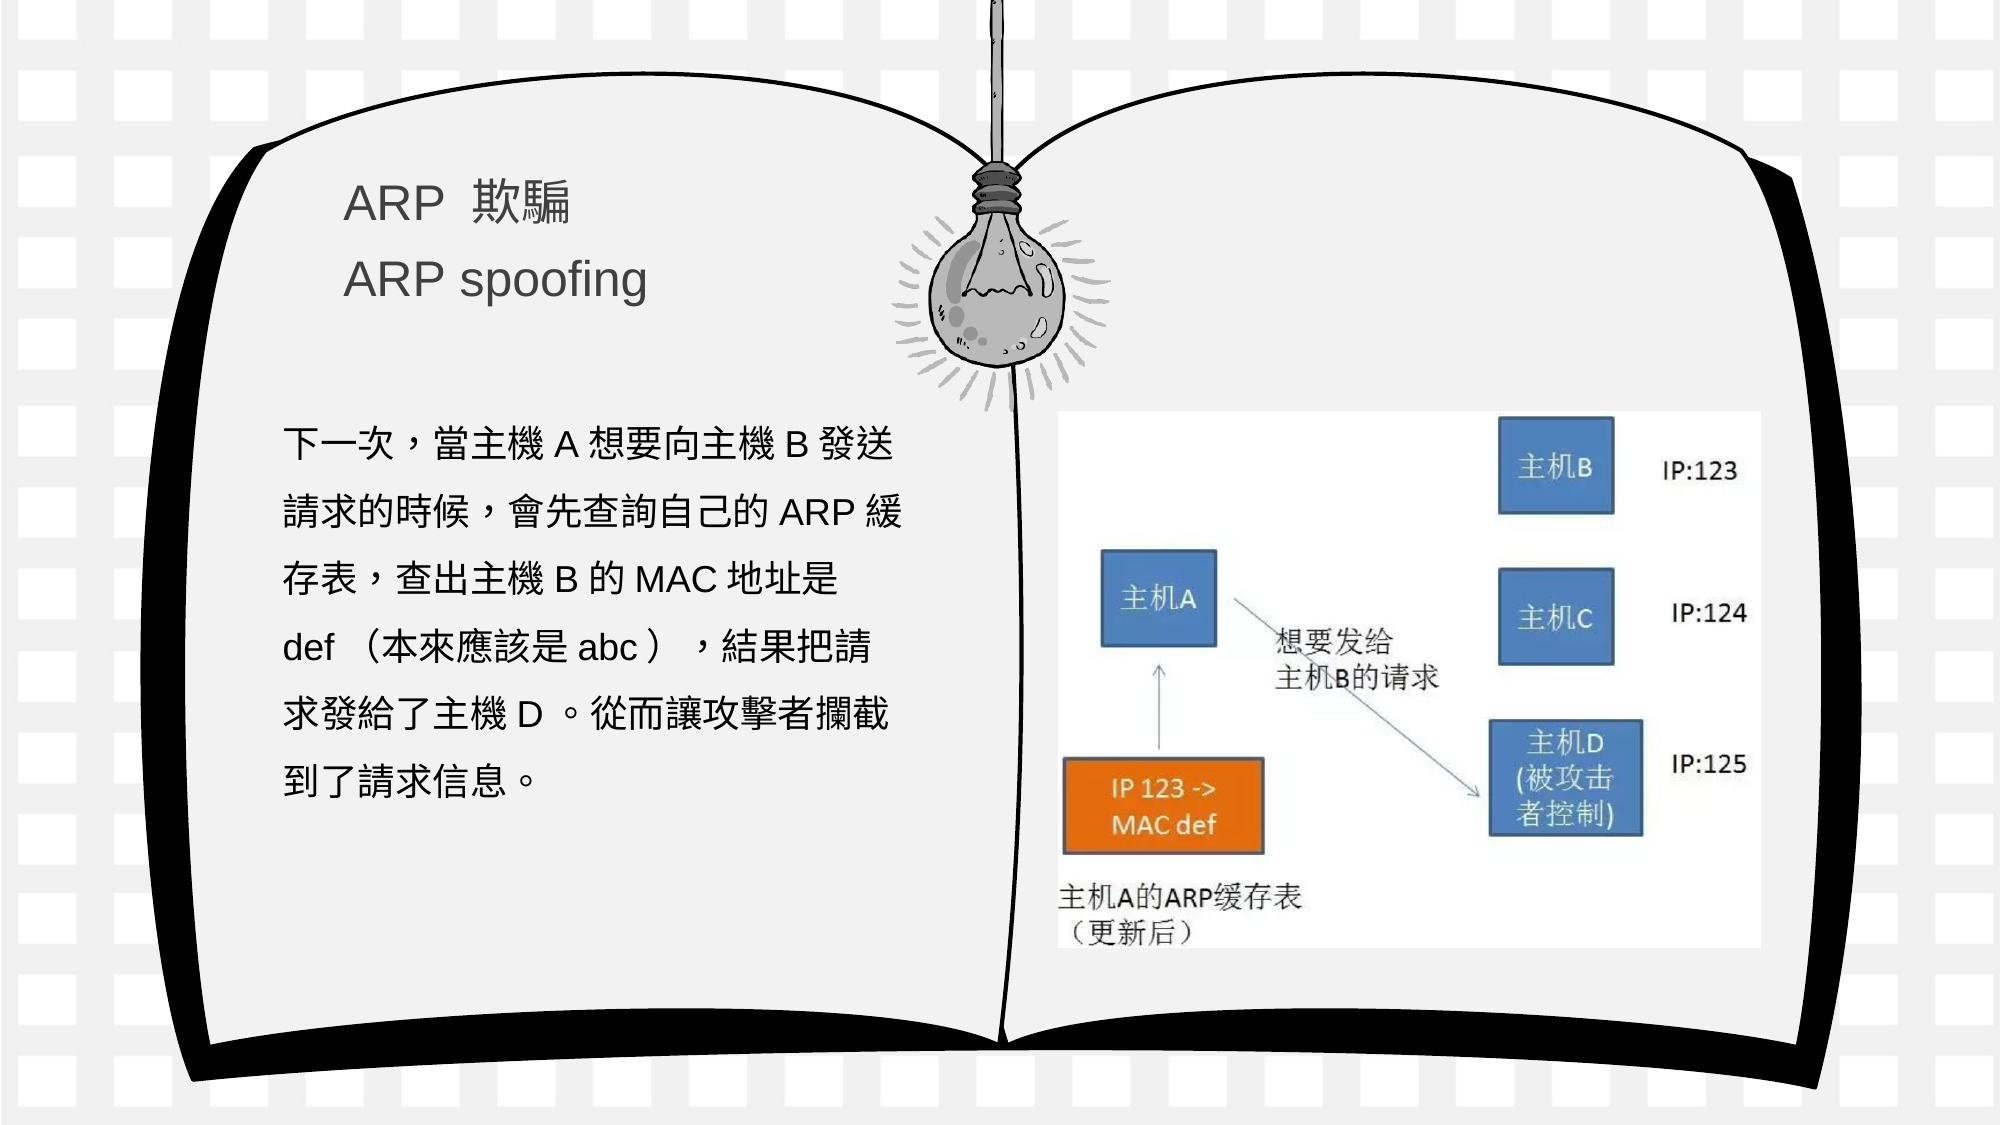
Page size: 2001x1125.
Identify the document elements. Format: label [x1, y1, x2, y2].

text_box [142, 73, 1860, 1088]
picture [0, 0, 2000, 1125]
